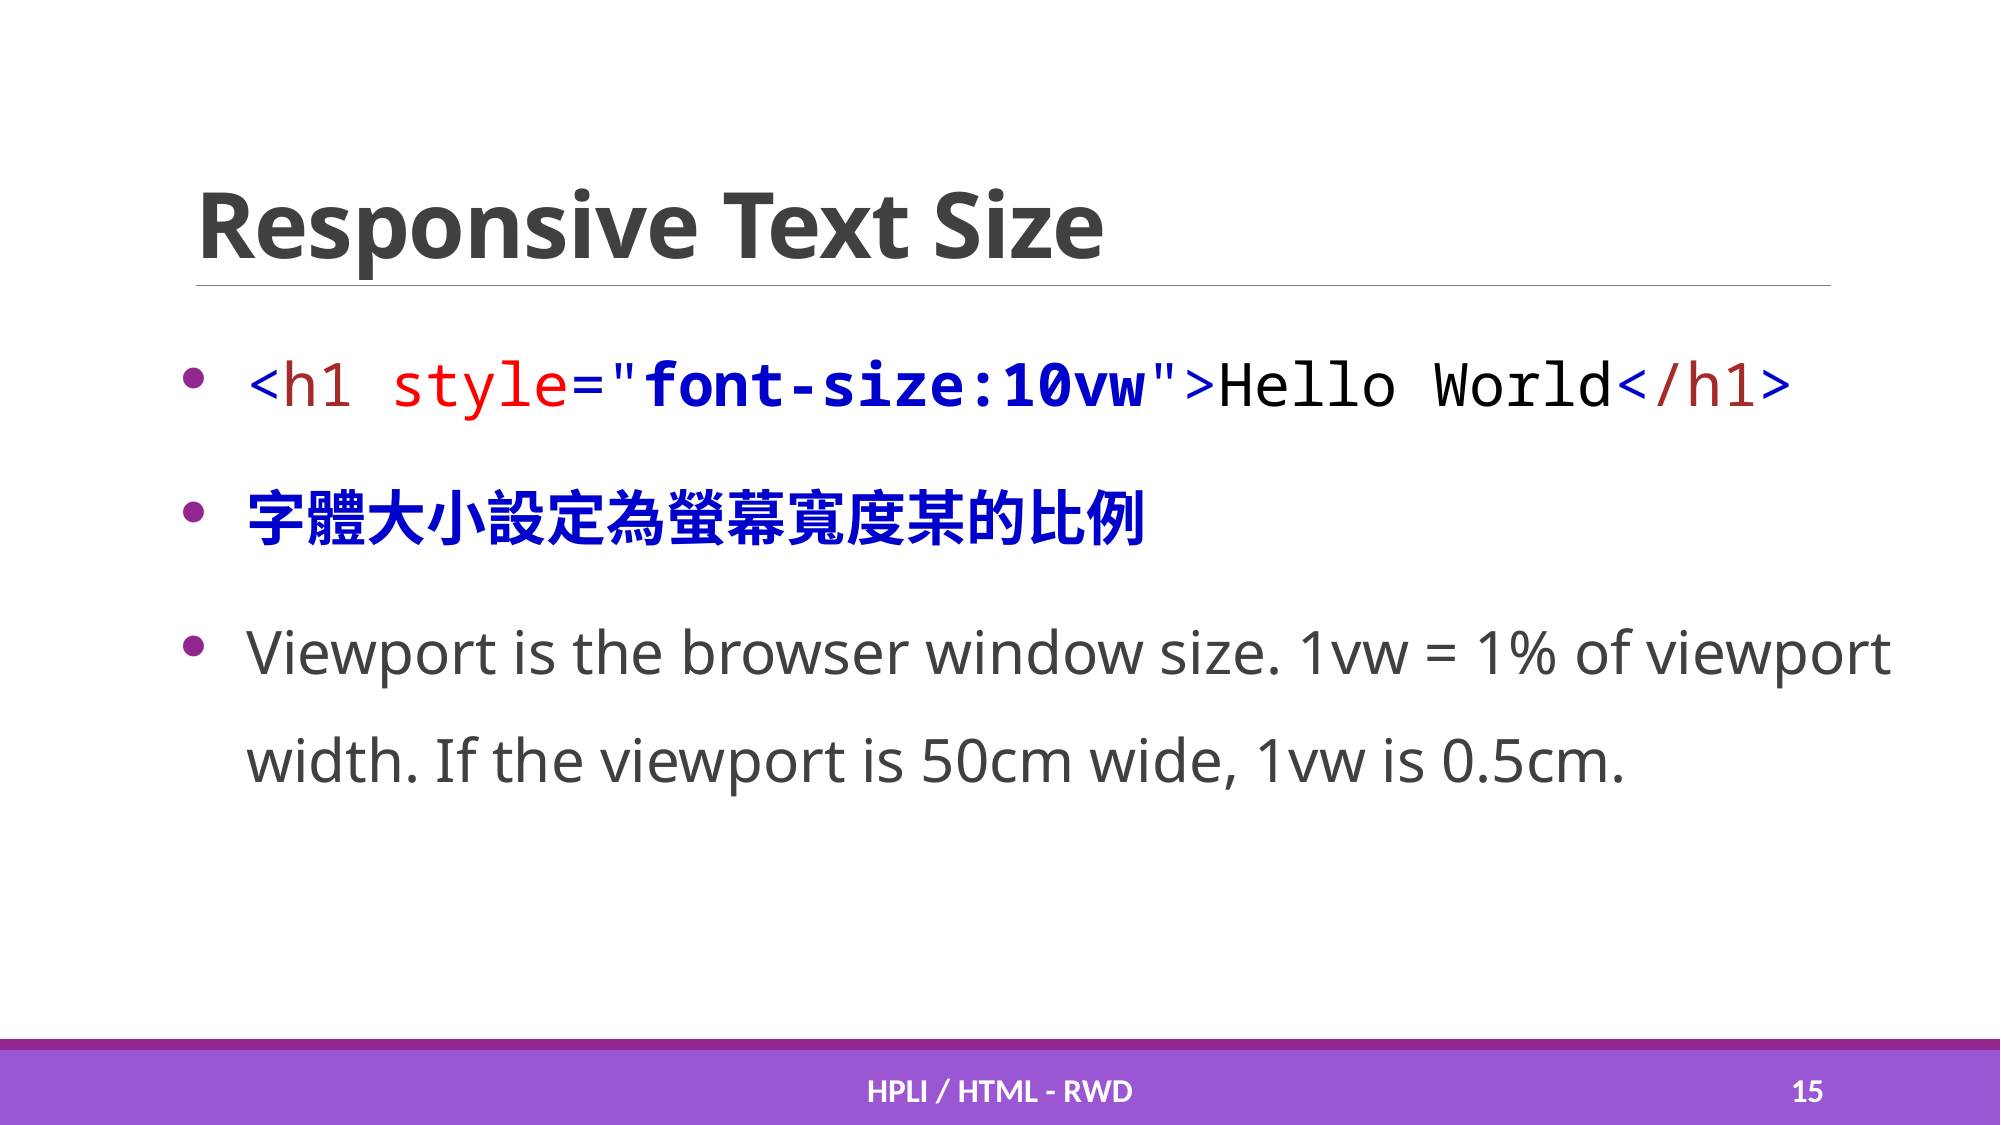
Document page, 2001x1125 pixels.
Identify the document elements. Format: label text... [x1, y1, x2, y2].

slide_number 14 [1624, 1059, 1840, 1120]
title Responsive Text Size [180, 47, 1830, 285]
list <h1 style="font-size:10vw">Hello World</h1> 字體大小設定為螢幕寬度某的比例 Viewport is the browser window size. 1vw = 1% of viewport width. If the viewport is 50cm wide, 1vw is 0.5cm. [180, 302, 1943, 963]
footer HPLI / HTML - RWD [604, 1059, 1396, 1120]
